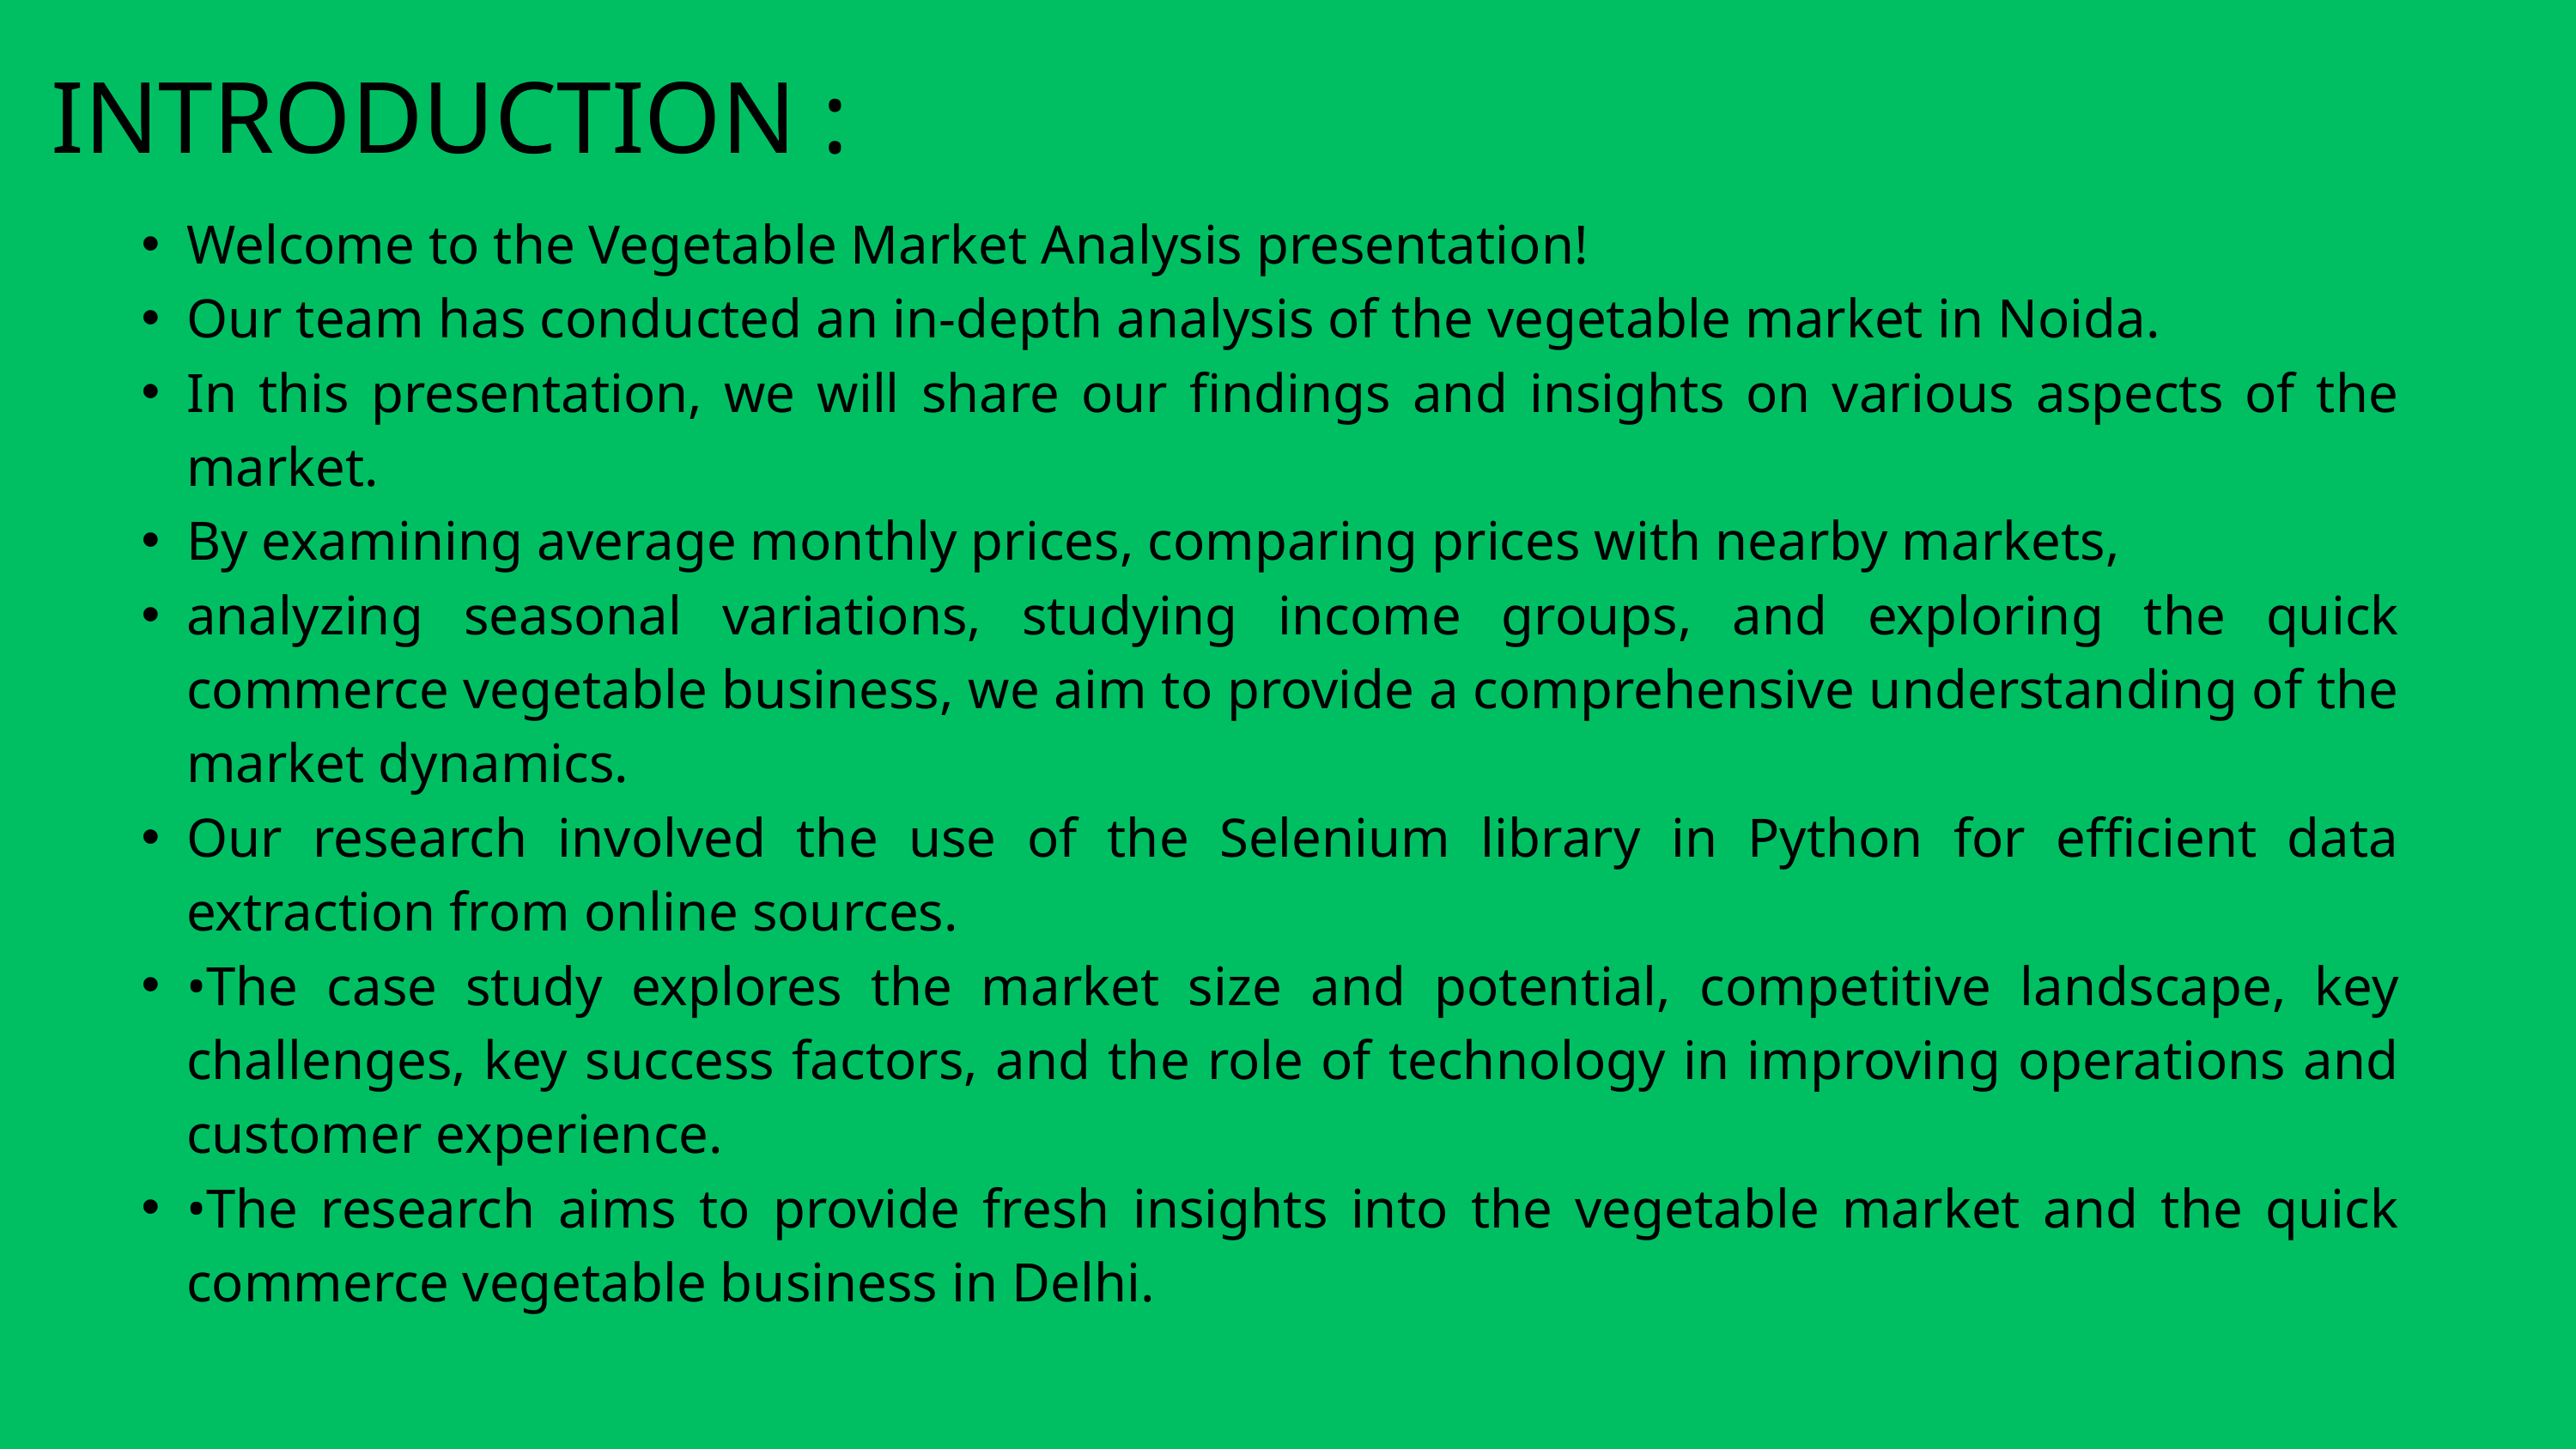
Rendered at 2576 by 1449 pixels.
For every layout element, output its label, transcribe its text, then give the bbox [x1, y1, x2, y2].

text_box Welcome to the Vegetable Market Analysis presentation! Our team has conducted an in-depth analysis of the vegetable market in Noida. In this presentation, we will share our findings and insights on various aspects of the market. By examining average monthly prices, comparing prices with nearby markets, analyzing seasonal variations, studying income groups, and exploring the quick commerce vegetable business, we aim to provide a comprehensive understanding of the market dynamics. Our research involved the use of the Selenium library in Python for efficient data extraction from online sources. •The case study explores the market size and potential, competitive landscape, key challenges, key success factors, and the role of technology in improving operations and customer experience. •The research aims to provide fresh insights into the vegetable market and the quick commerce vegetable business in Delhi. [96, 200, 2402, 1313]
text_box INTRODUCTION : [39, 34, 886, 173]
